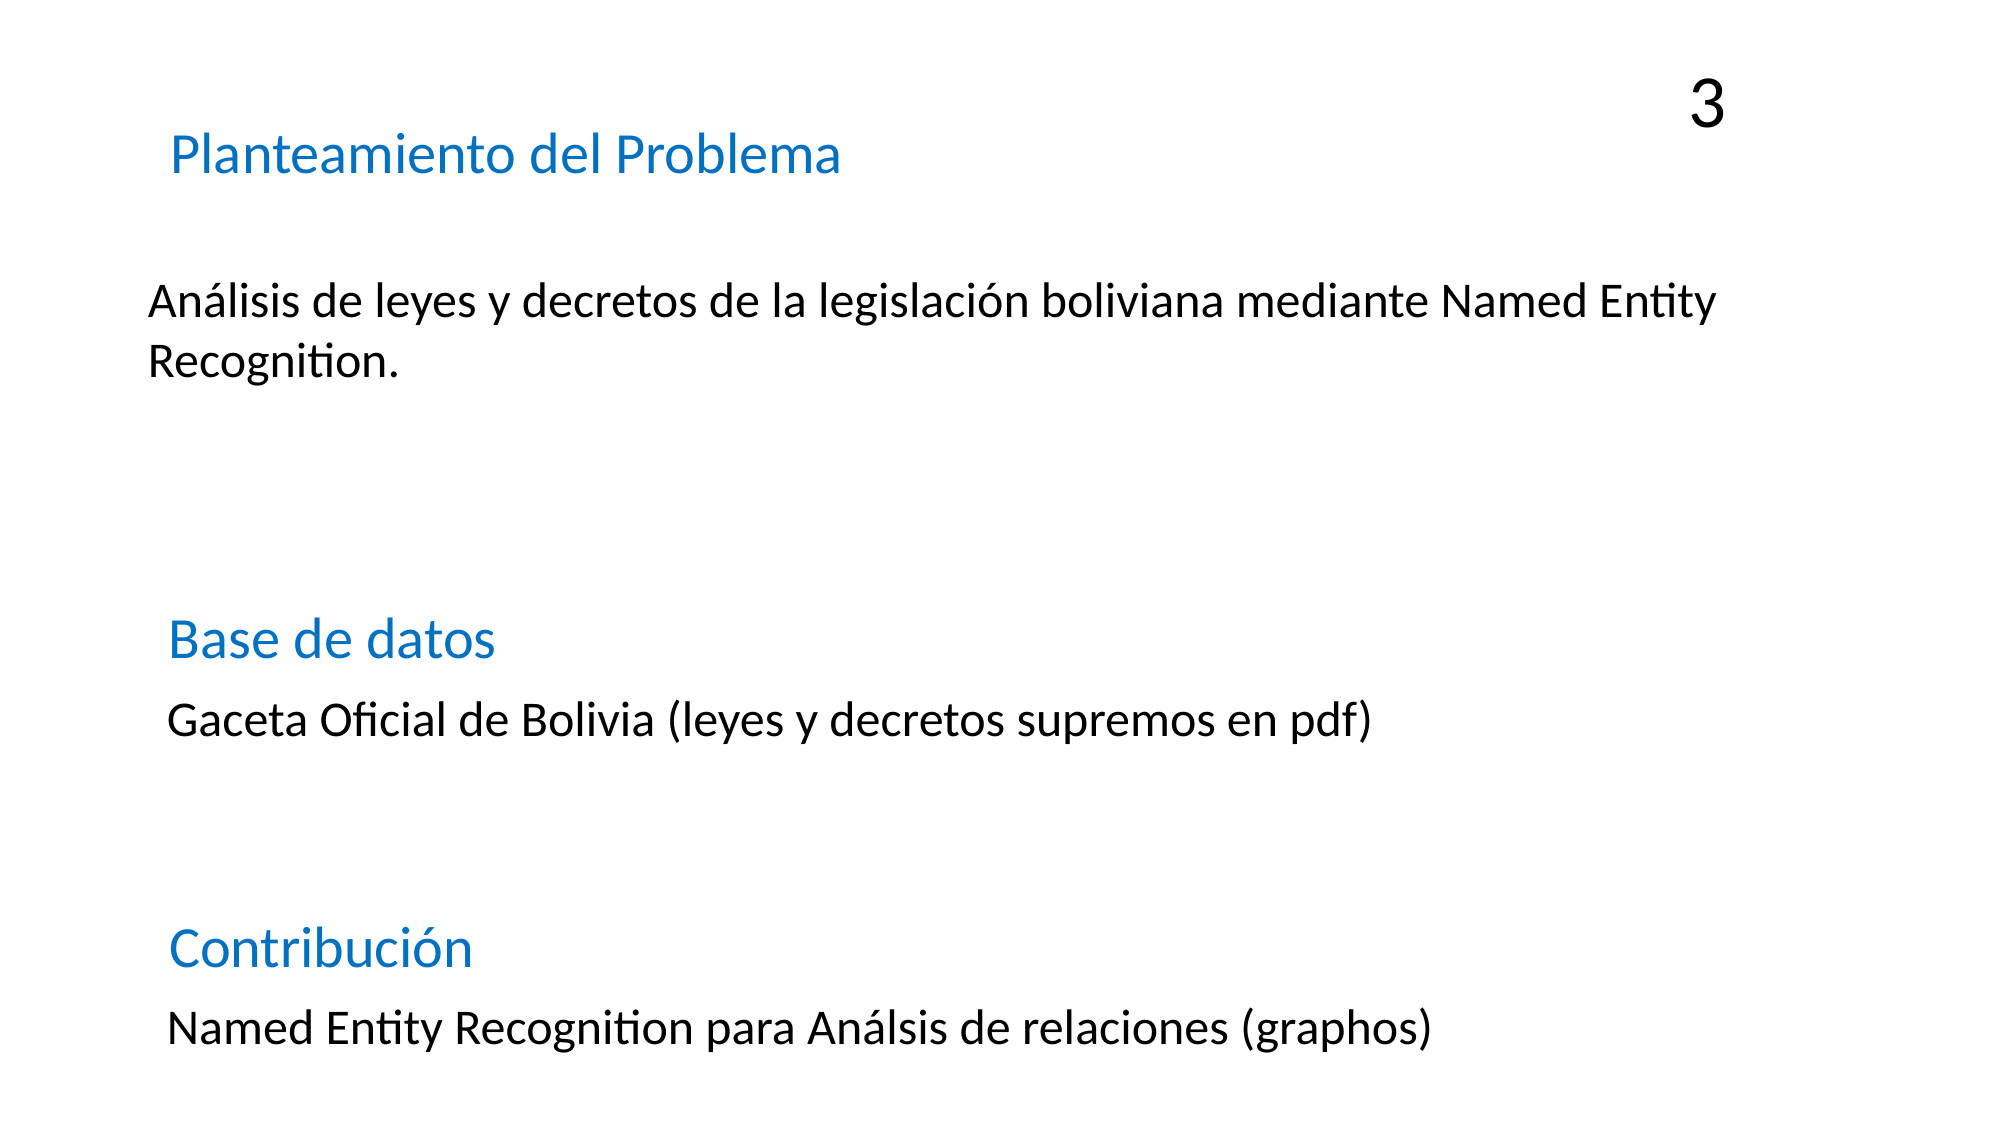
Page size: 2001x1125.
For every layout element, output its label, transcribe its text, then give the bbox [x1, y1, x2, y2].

text_box 3 [1673, 45, 1818, 150]
text_box Base de datos [154, 592, 512, 678]
text_box Planteamiento del Problema [156, 107, 859, 192]
text_box Gaceta Oficial de Bolivia (leyes y decretos supremos en pdf) [152, 678, 1886, 754]
text_box Análisis de leyes y decretos de la legislación boliviana mediante Named Entity Recognition. [133, 260, 1867, 396]
text_box Named Entity Recognition para Análsis de relaciones (graphos) [152, 987, 1886, 1063]
text_box Contribución [154, 901, 490, 987]
